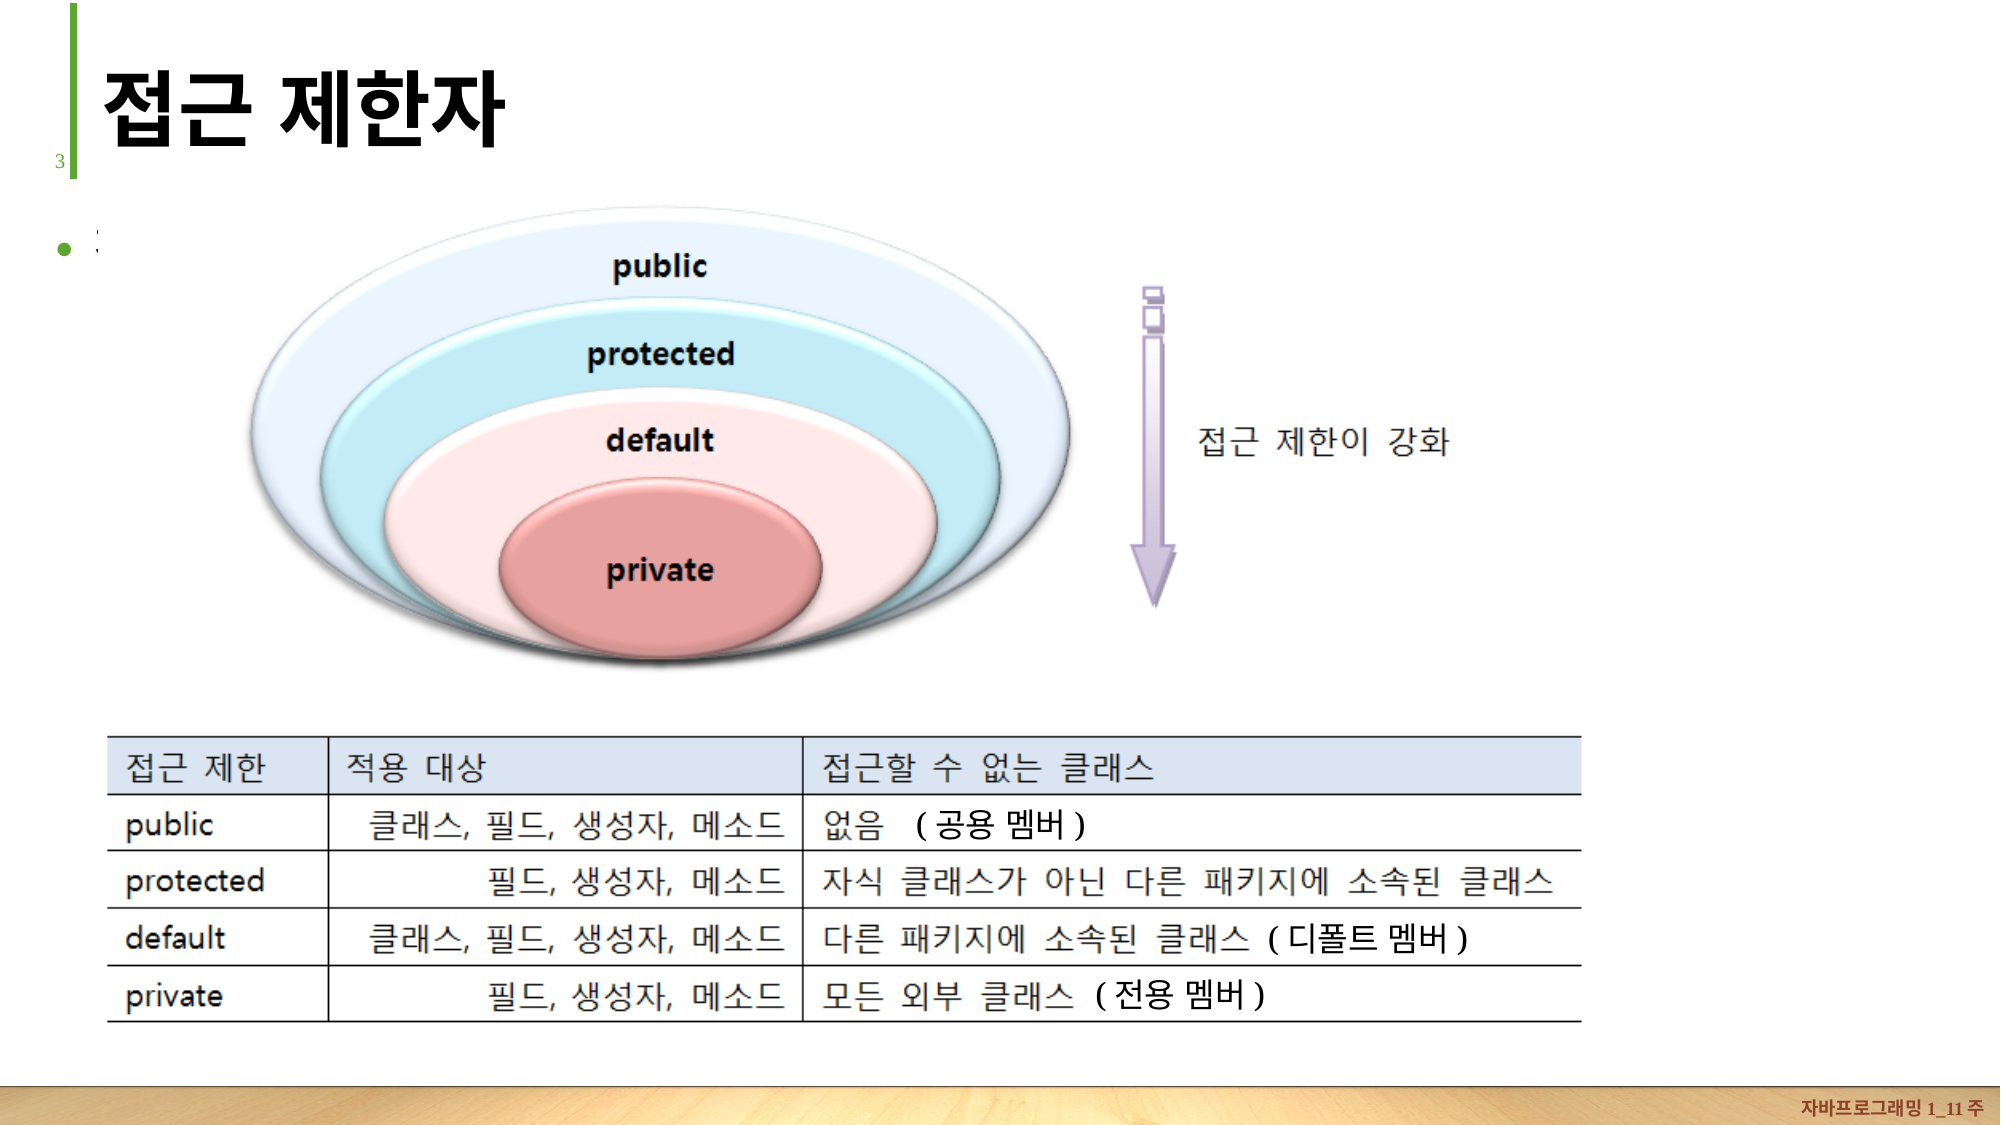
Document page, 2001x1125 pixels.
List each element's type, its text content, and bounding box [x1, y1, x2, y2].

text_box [98, 199, 1593, 1037]
title 접근 제한자 [86, 15, 1649, 167]
footer 자바프로그래밍1_11주 [1201, 1091, 2000, 1125]
picture [0, 1086, 2000, 1125]
slide_number 2 [19, 140, 81, 188]
list 접근 제한자(Access Modifier) 클래스 및 클래스의 구성 멤버에 대한 접근을 제한하는 역할 다른 패키지에서 클래스를 사용하지 못하도록 (클래스 제한) 클래스로부터 객체를 생성하지 못하도록 (생성자 제한) 특정 필드와 메소드를 숨김 처리 (필드와 메소드 제한) 접근 제한자의 종류 [40, 199, 2000, 1058]
